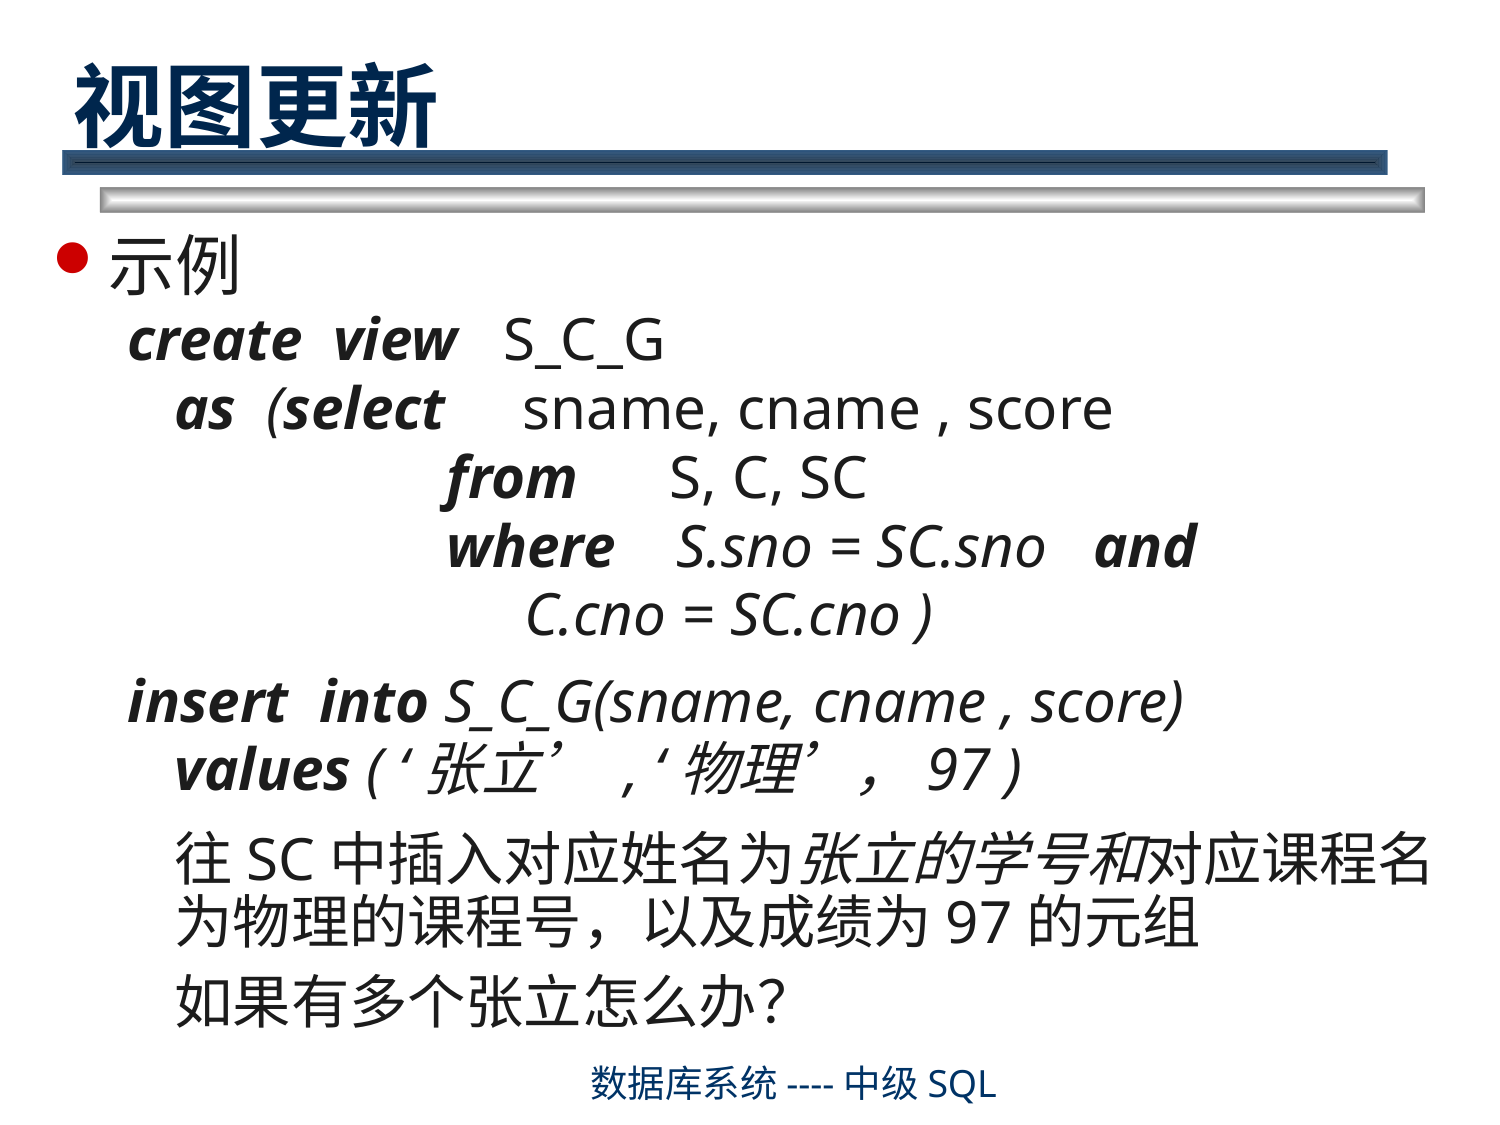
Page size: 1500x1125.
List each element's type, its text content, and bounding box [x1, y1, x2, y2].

list 示例 create view S_C_G as (select sname, cname , score from S, C, SC where S.sno = SC.sno and C.cno = SC.cno ) insert into S_C_G(sname, cname , score) values ( ‘张立’ , ‘物理’，97 ) 往SC中插入对应姓名为张立的学号和对应课程名为物理的课程号，以及成绩为97的元组 如果有多个张立怎么办？ [37, 224, 1463, 1088]
title 视图更新 [57, 27, 1451, 167]
footer 数据库系统----中级SQL [574, 1088, 1188, 1113]
